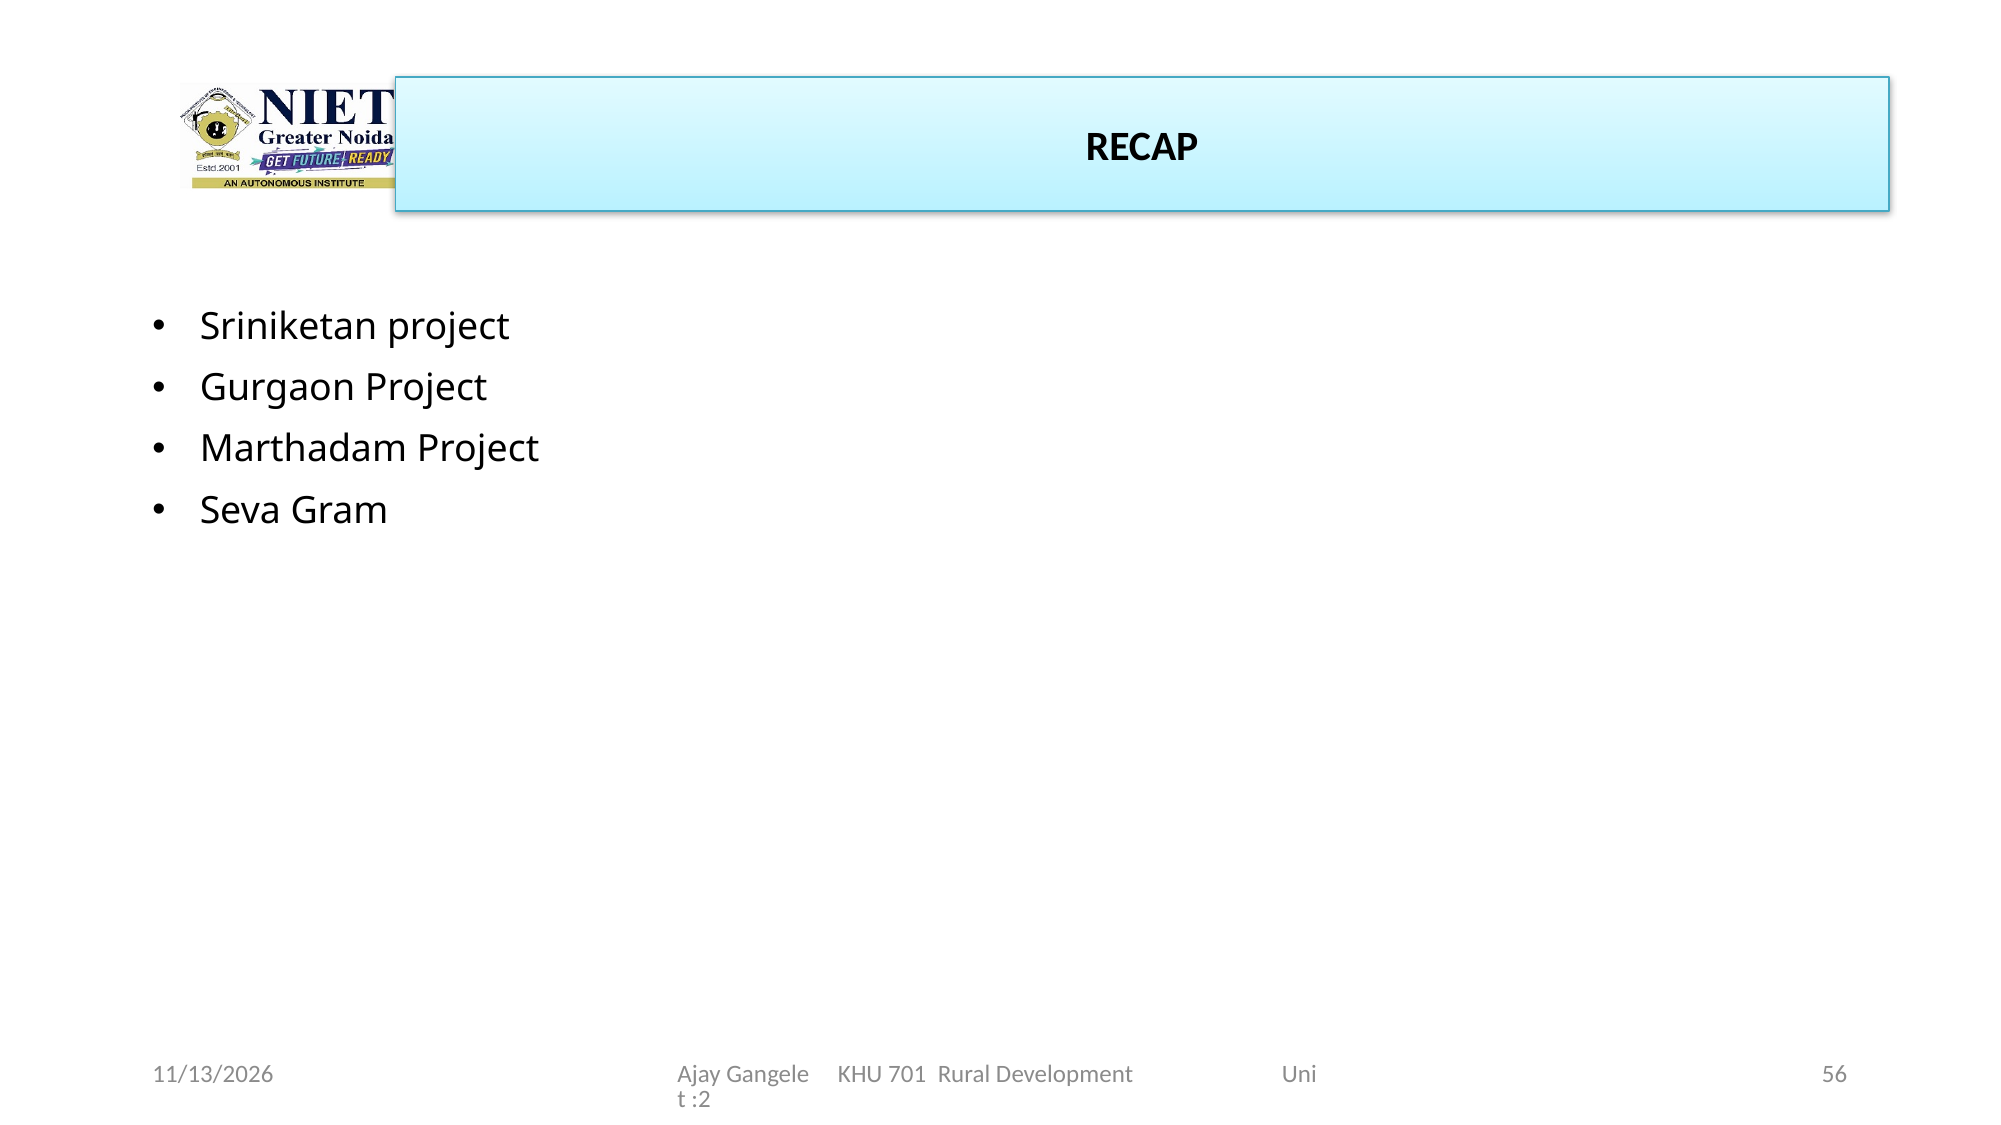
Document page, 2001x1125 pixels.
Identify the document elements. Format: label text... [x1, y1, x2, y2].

list Sriniketan project Gurgaon Project Marthadam Project Seva Gram [137, 299, 1863, 1014]
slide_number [137, 1042, 588, 1103]
text_box RECAP [396, 77, 1889, 212]
picture [179, 66, 396, 218]
footer Ajay Gangele KHU 701 Rural Development Unit :2 [662, 1042, 1338, 1103]
slide_number 56 [1412, 1042, 1863, 1103]
